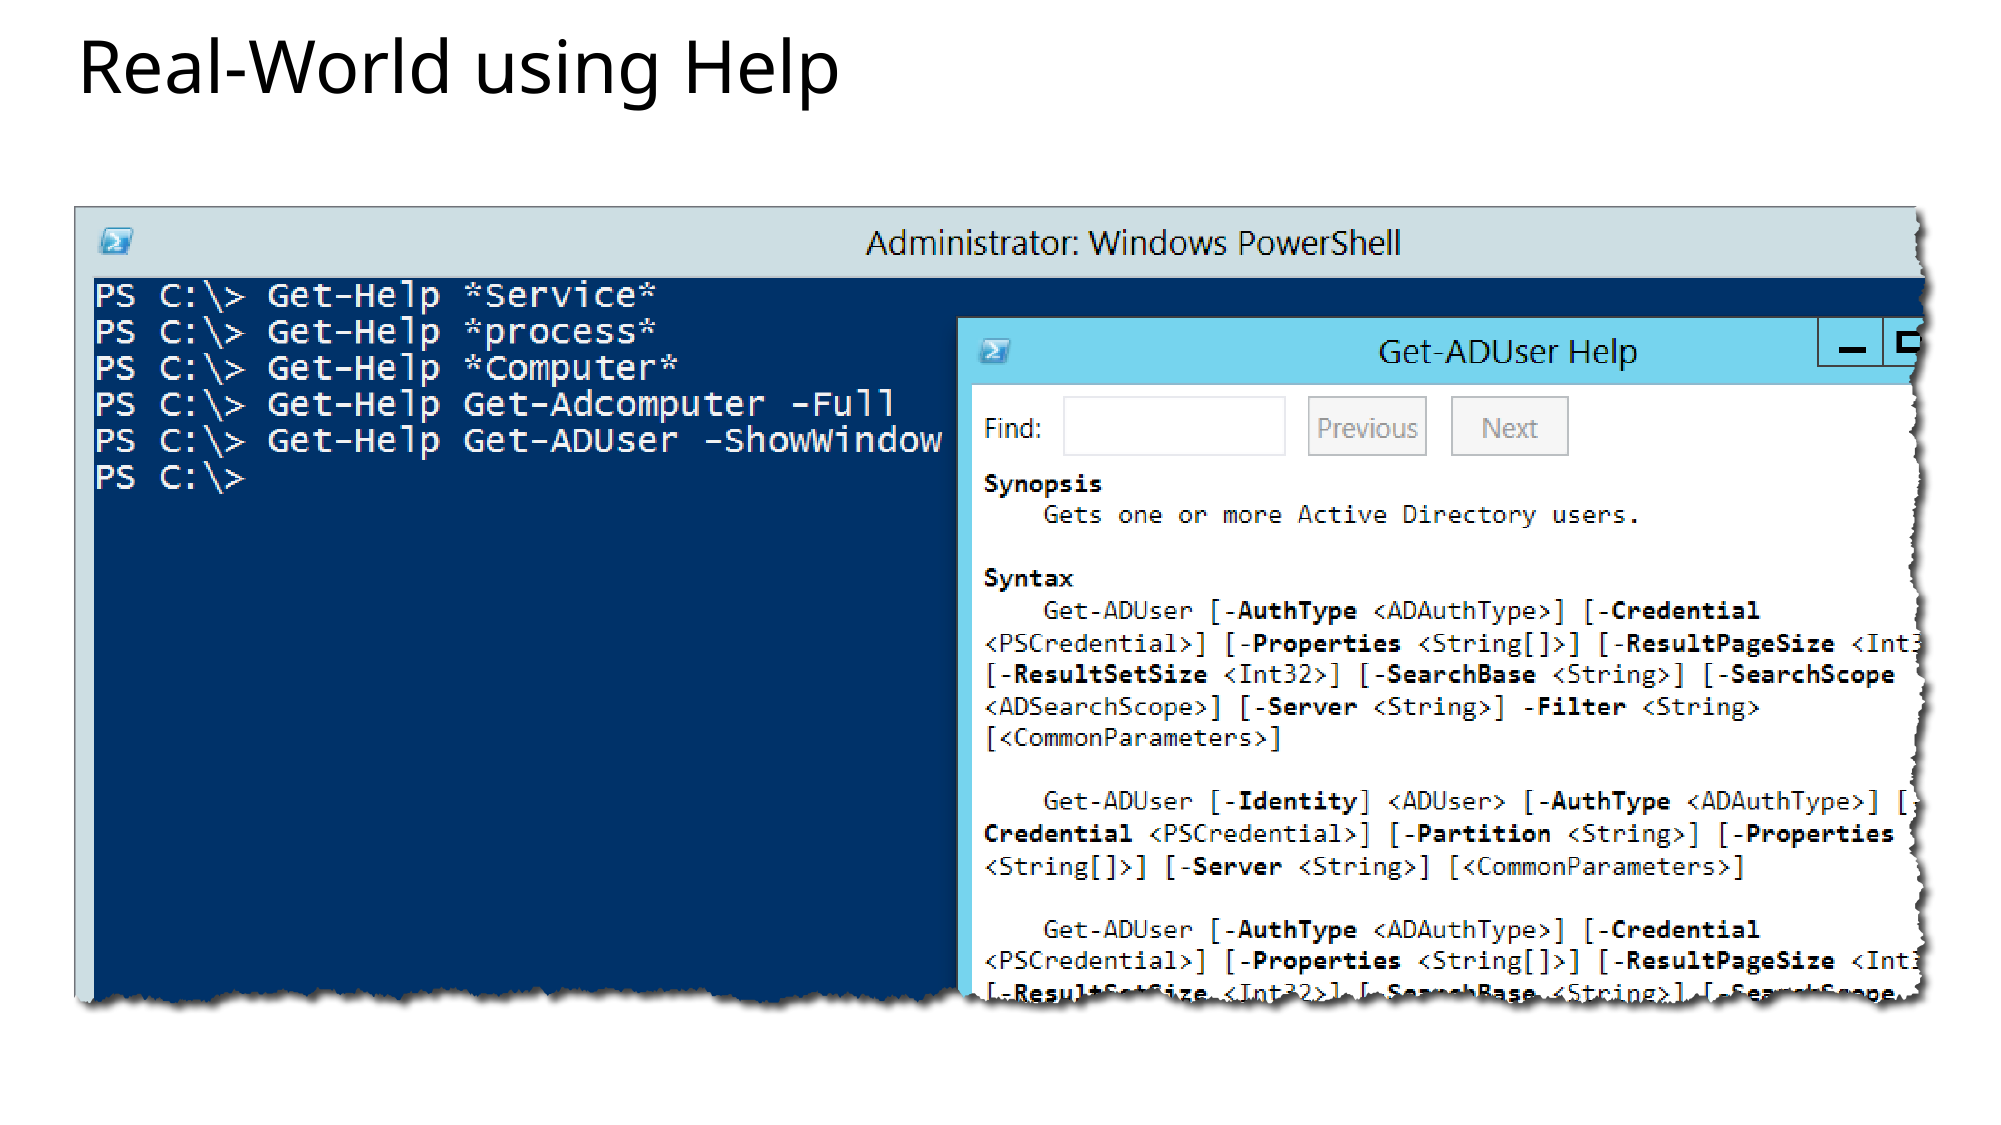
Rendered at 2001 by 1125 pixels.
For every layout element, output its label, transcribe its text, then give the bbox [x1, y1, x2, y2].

title Real-World using Help [62, 29, 1953, 201]
picture [66, 197, 1946, 1023]
